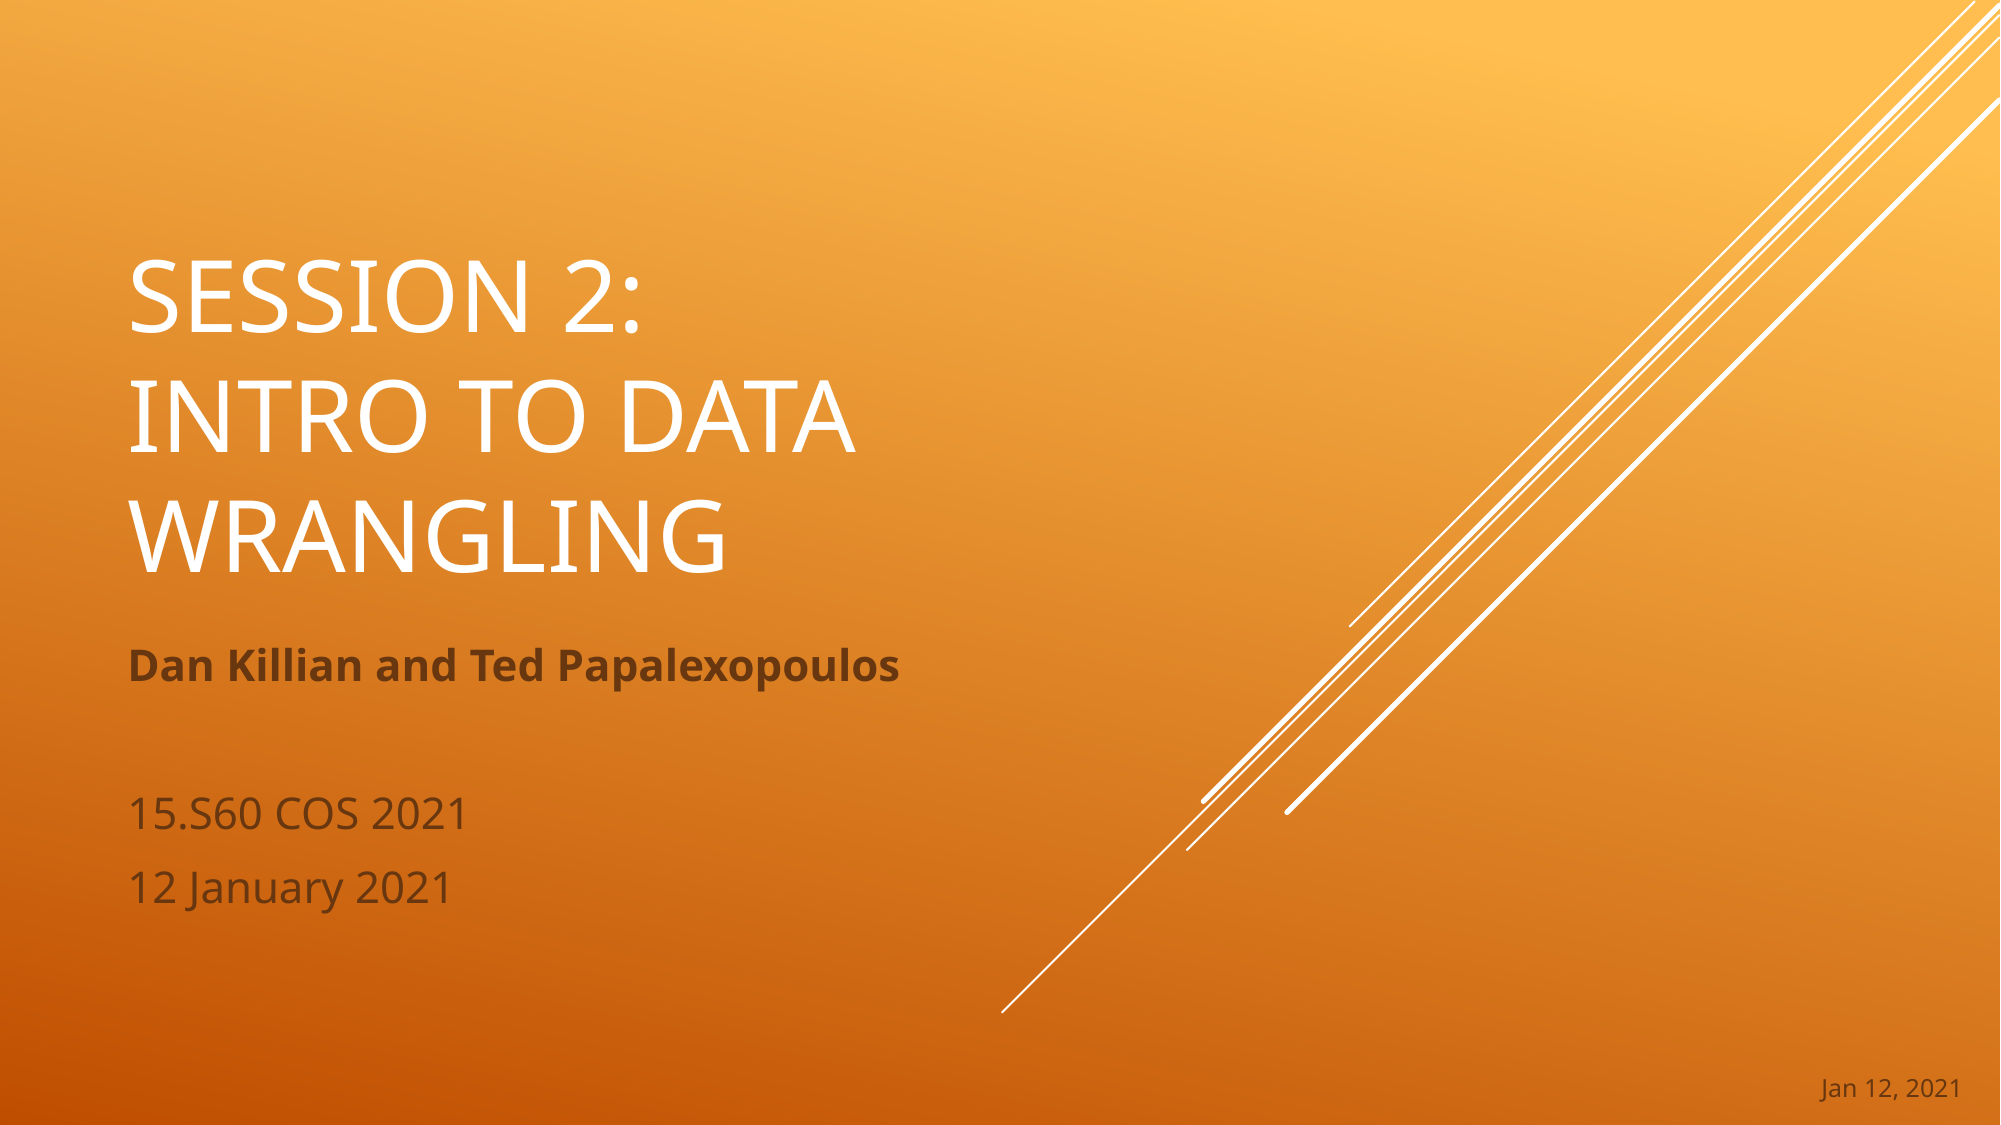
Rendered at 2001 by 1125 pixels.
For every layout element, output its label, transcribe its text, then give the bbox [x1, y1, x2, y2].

subtitle Dan Killian and Ted Papalexopoulos 15.S60 COS 2021 12 January 2021 [112, 630, 1163, 950]
title Session 2: Intro to Data Wrangling [112, 112, 1425, 600]
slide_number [1715, 1065, 1978, 1125]
